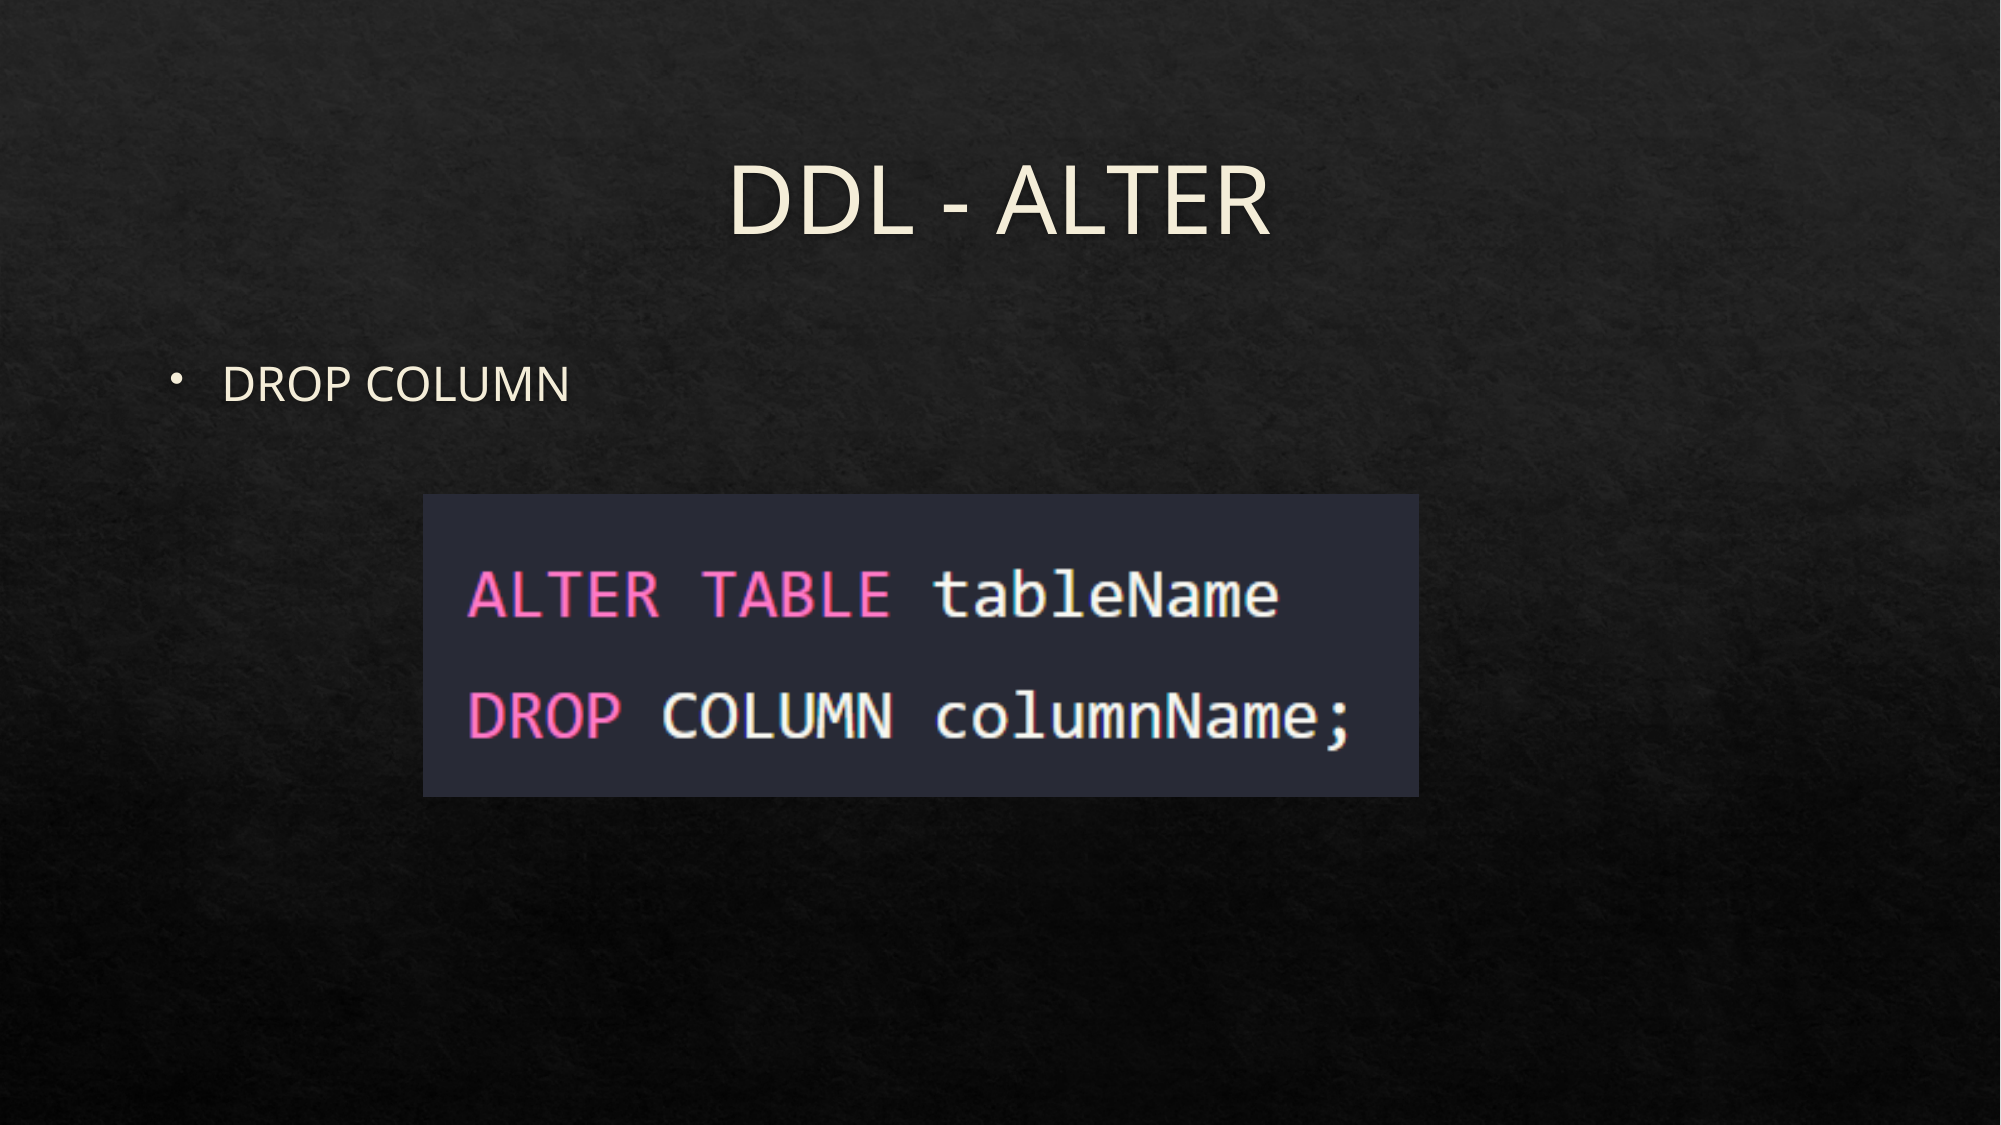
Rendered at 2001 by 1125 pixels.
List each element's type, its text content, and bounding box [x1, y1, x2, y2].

list DROP COLUMN [149, 340, 1849, 950]
title DDL - ALTER [149, 99, 1849, 307]
picture [423, 494, 1420, 797]
